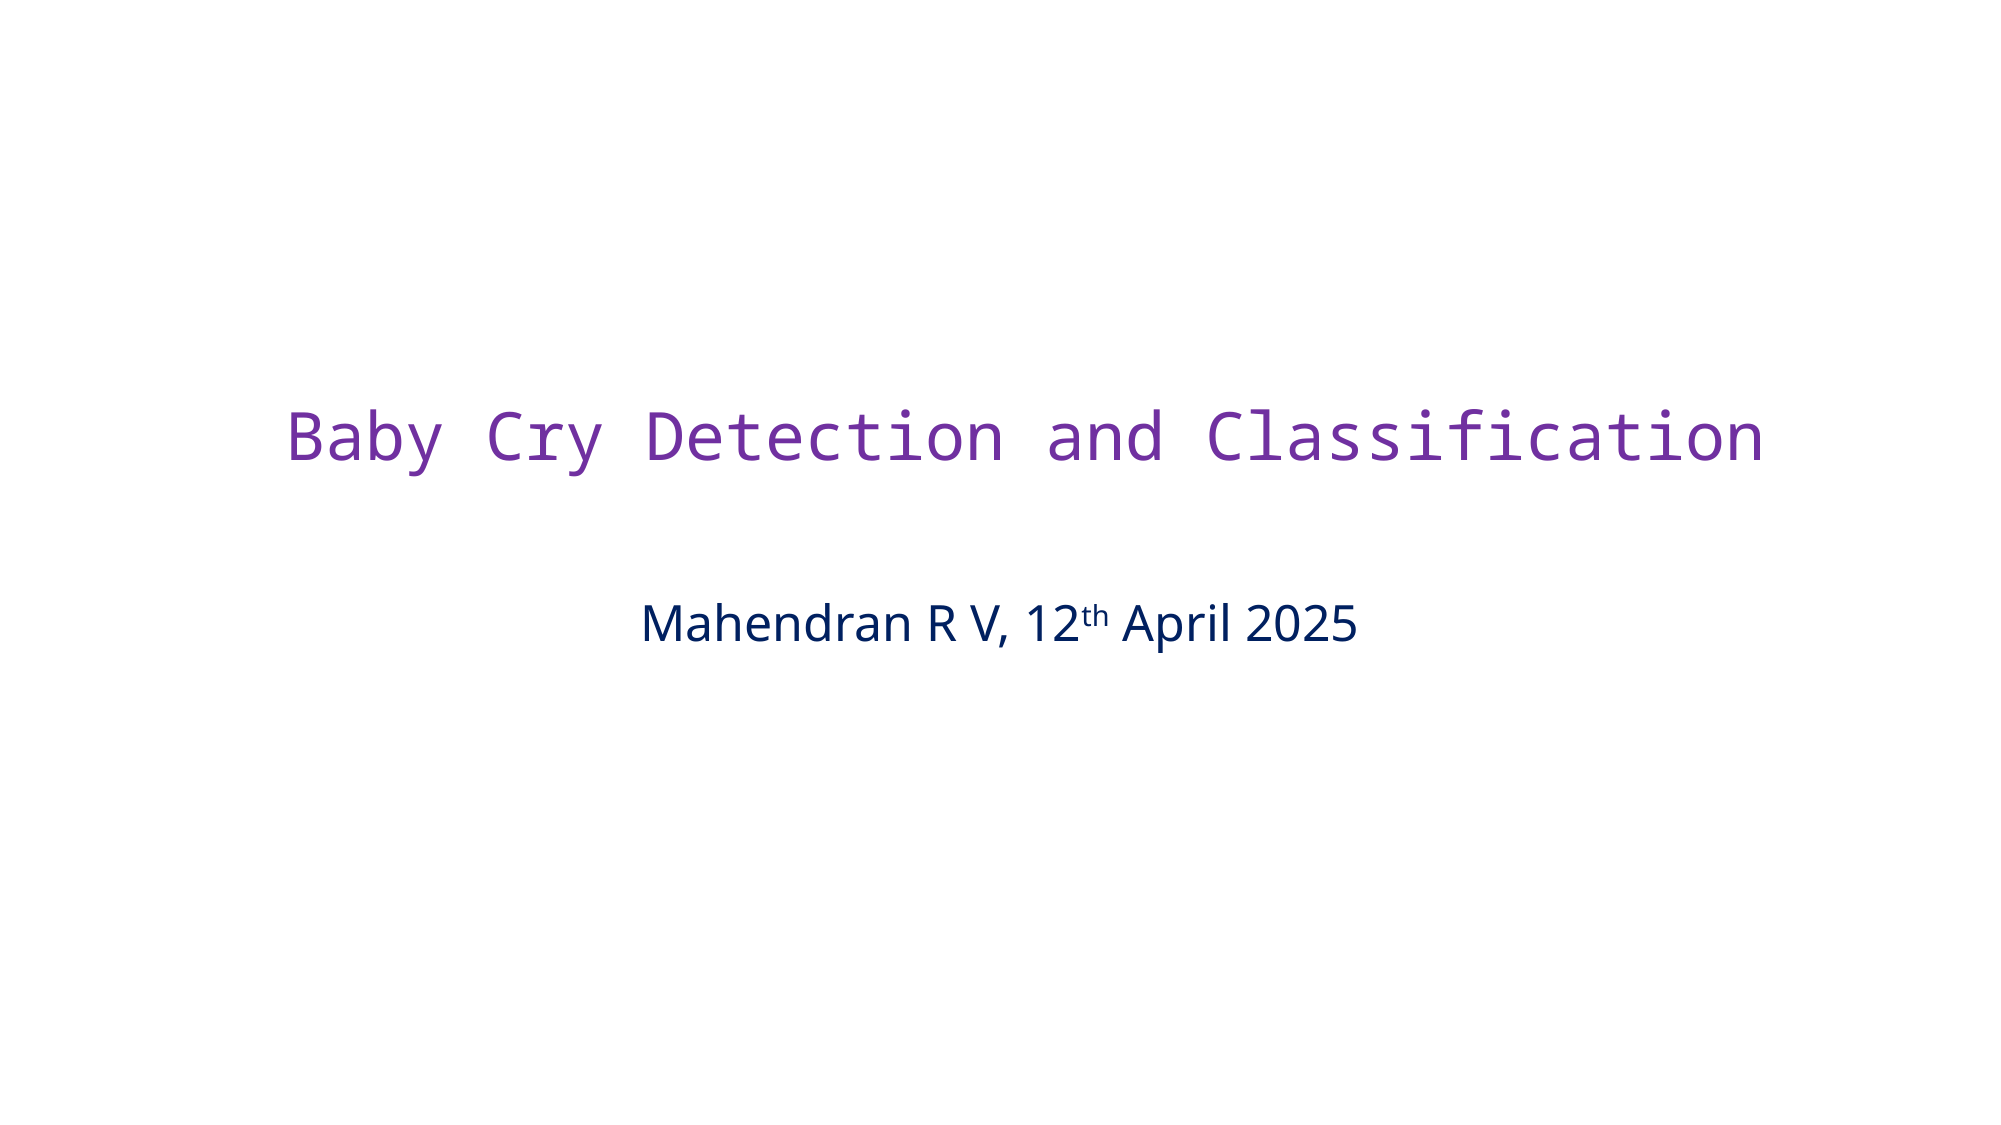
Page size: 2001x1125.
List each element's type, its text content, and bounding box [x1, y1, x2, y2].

subtitle Mahendran R V, 12th April 2025 [249, 590, 1750, 863]
title Baby Cry Detection and Classification [108, 170, 1944, 563]
